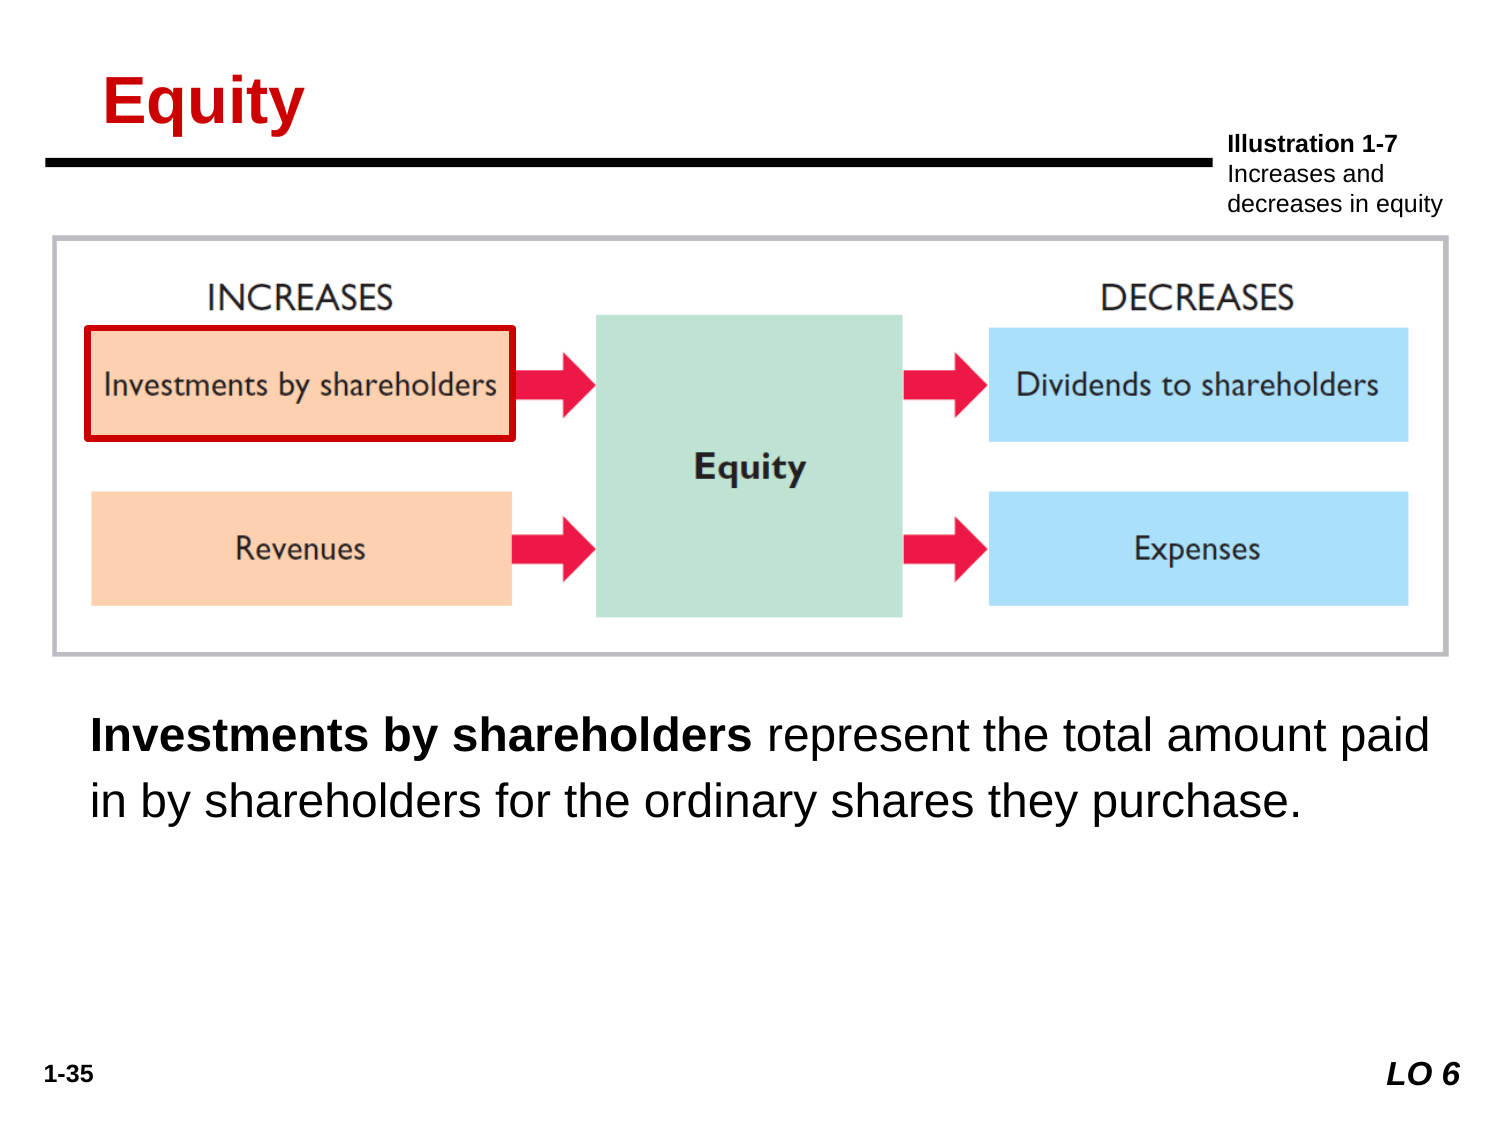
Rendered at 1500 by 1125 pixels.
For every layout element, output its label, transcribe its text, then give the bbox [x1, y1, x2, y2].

text_box Equity [87, 50, 1413, 142]
text_box LO 6 [1350, 1044, 1475, 1100]
text_box Illustration 1-7 Increases and decreases in equity [1212, 120, 1463, 226]
picture [49, 233, 1451, 660]
text_box Investments by shareholders represent the total amount paid in by shareholders for the ordinary shares they purchase. [74, 687, 1488, 835]
